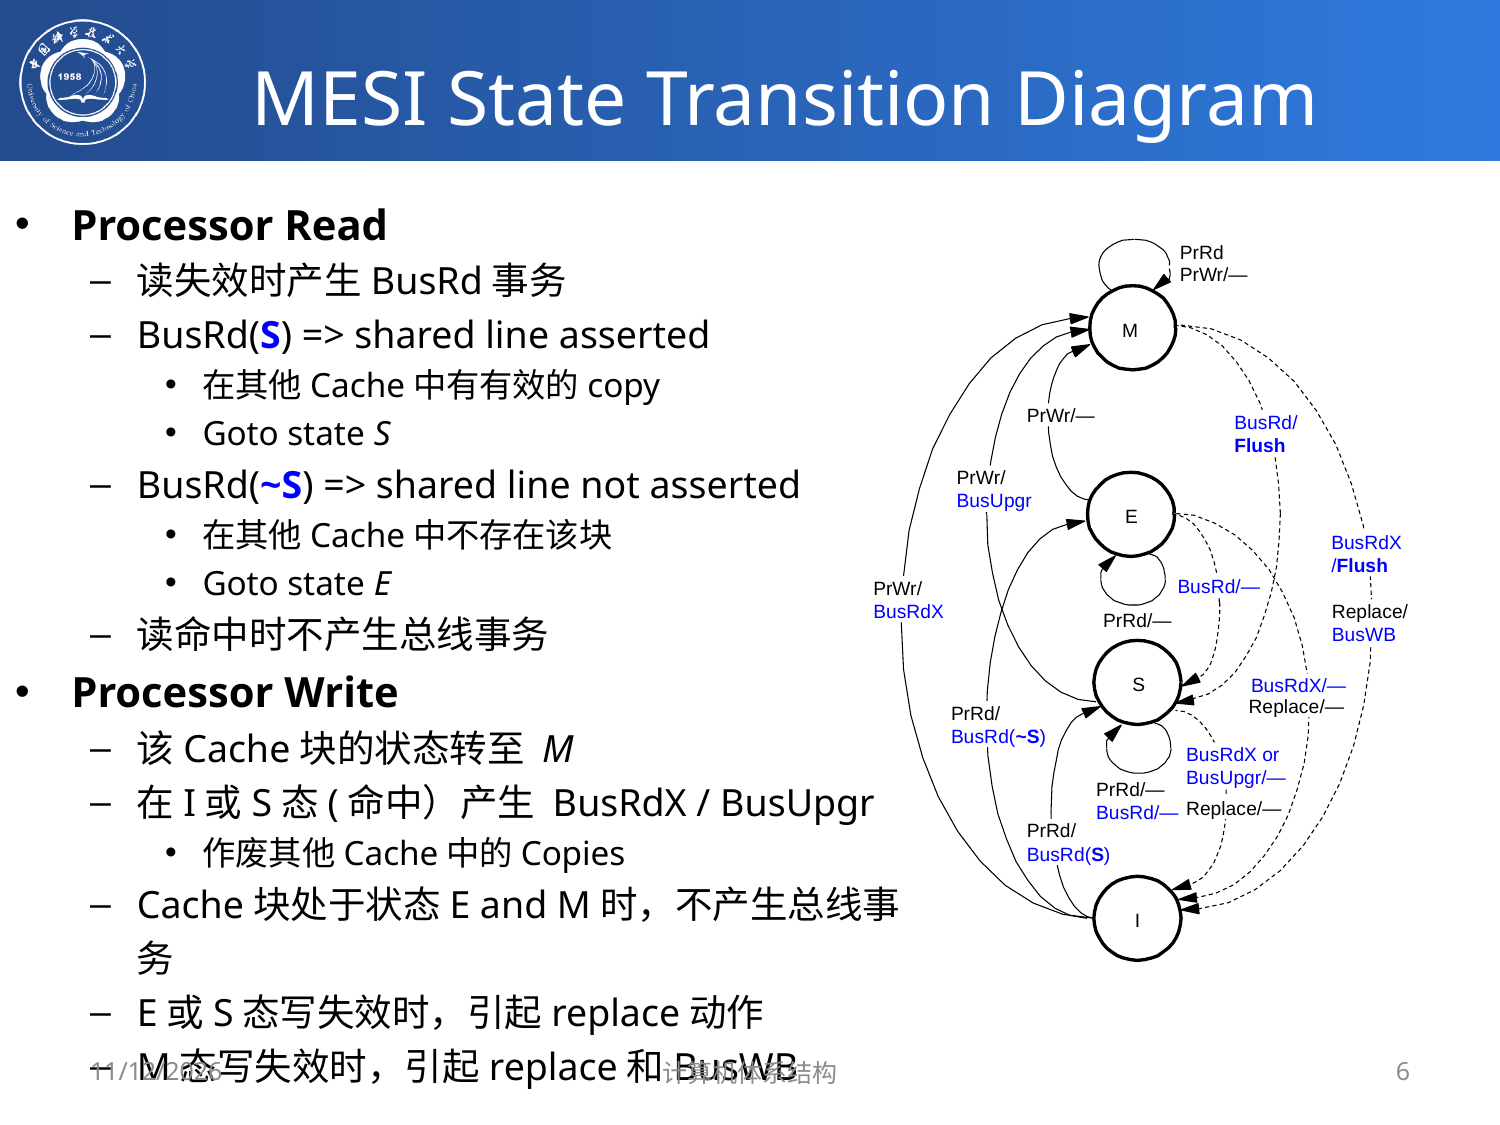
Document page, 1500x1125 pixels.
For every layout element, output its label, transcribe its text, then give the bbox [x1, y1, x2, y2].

picture [19, 19, 146, 145]
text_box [872, 238, 1409, 961]
title MESI State Transition Diagram [103, 27, 1468, 164]
footer 计算机体系结构 [512, 1042, 988, 1103]
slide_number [75, 1042, 425, 1103]
list Processor Read 读失效时产生BusRd事务 BusRd(S) => shared line asserted 在其他Cache中有有效的copy Goto state S BusRd(~S) => shared line not asserted 在其他Cache中不存在该块 Goto state E 读命中时不产生总线事务 Processor Write 该Cache块的状态转至 M 在I或S态(命中）产生 BusRdX / BusUpgr 作废其他Cache中的Copies Cache块处于状态E and M时，不产生总线事务 E或S态写失效时，引起replace动作 M态写失效时，引起replace和BusWB [0, 181, 931, 1078]
slide_number 6 [1074, 1042, 1425, 1103]
